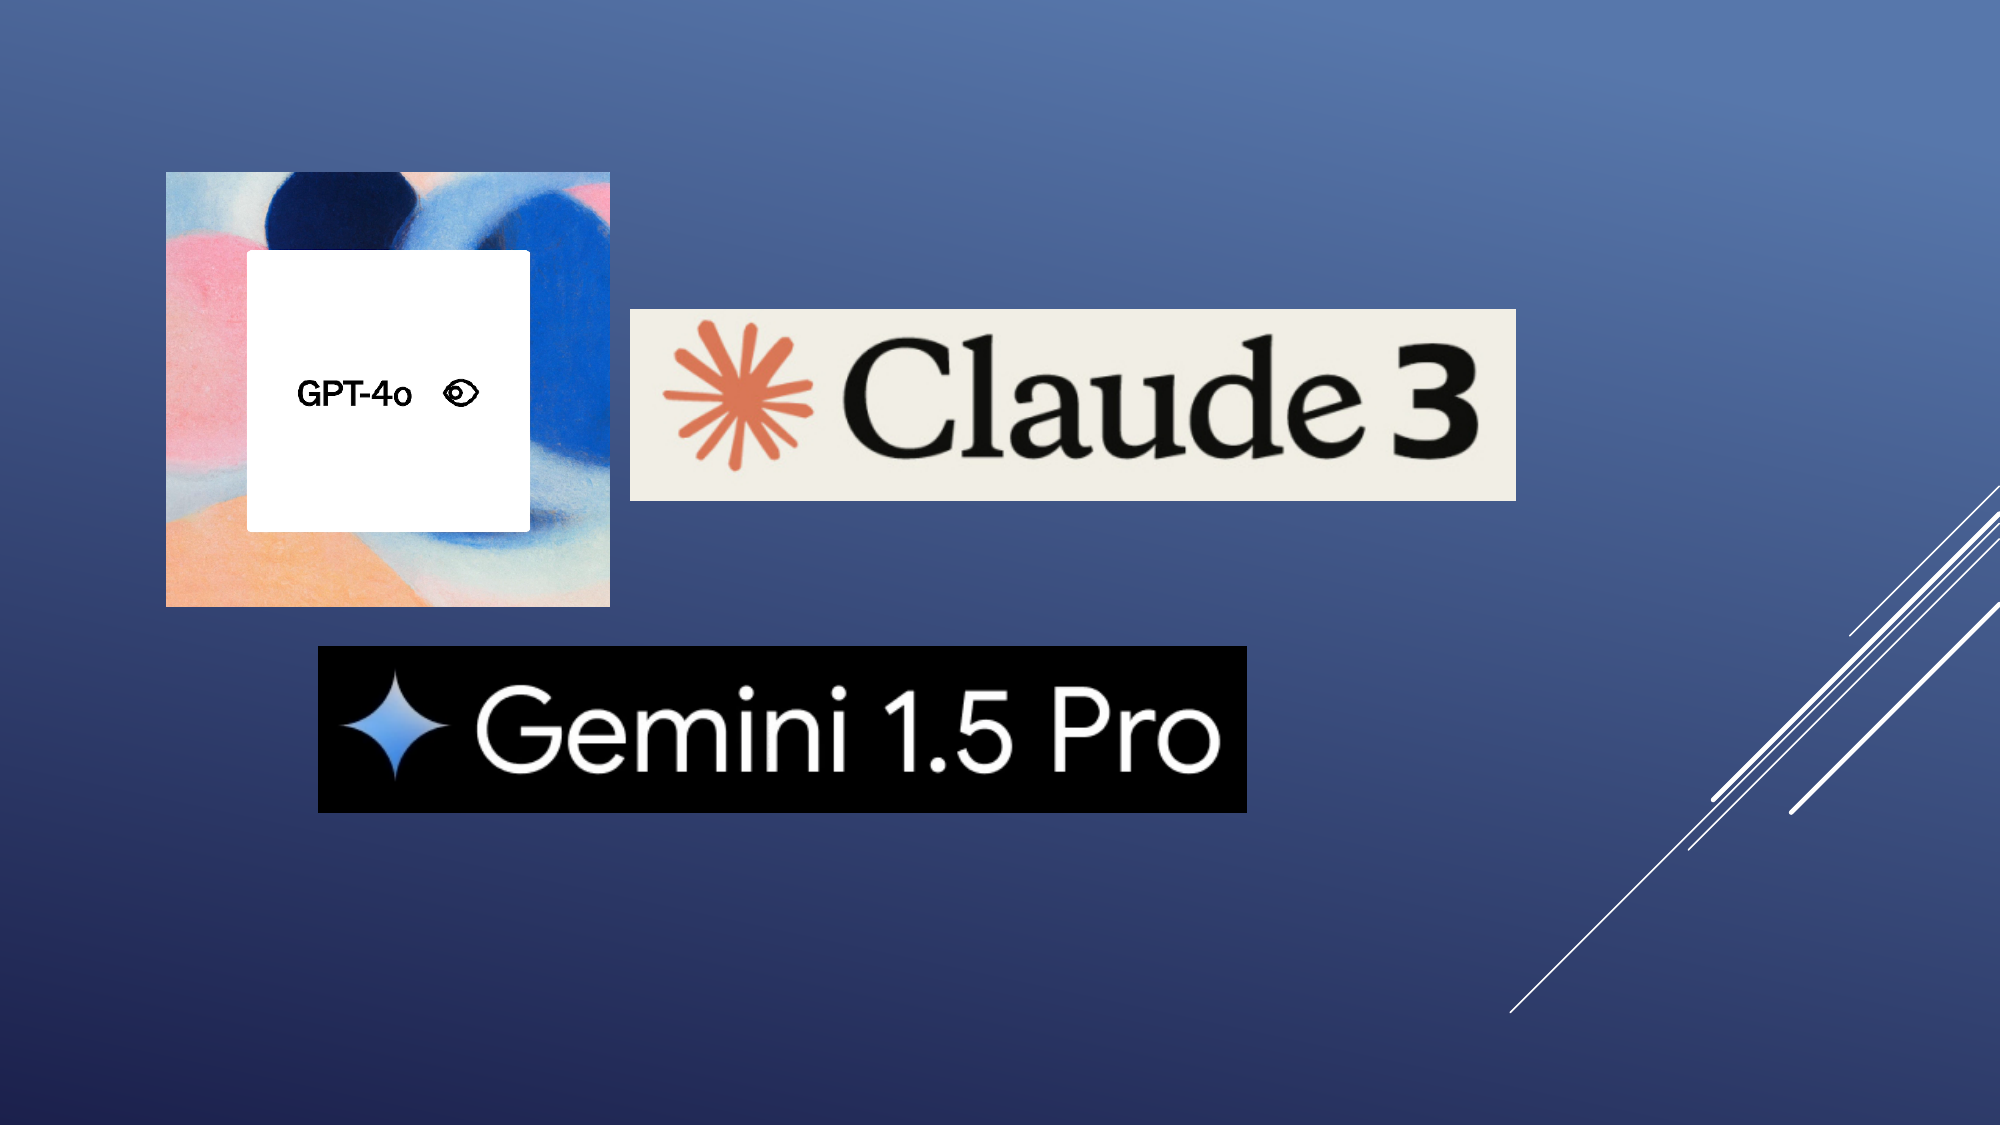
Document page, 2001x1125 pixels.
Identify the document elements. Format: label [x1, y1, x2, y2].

picture [630, 309, 1516, 501]
picture [166, 171, 610, 607]
picture [318, 646, 1247, 813]
